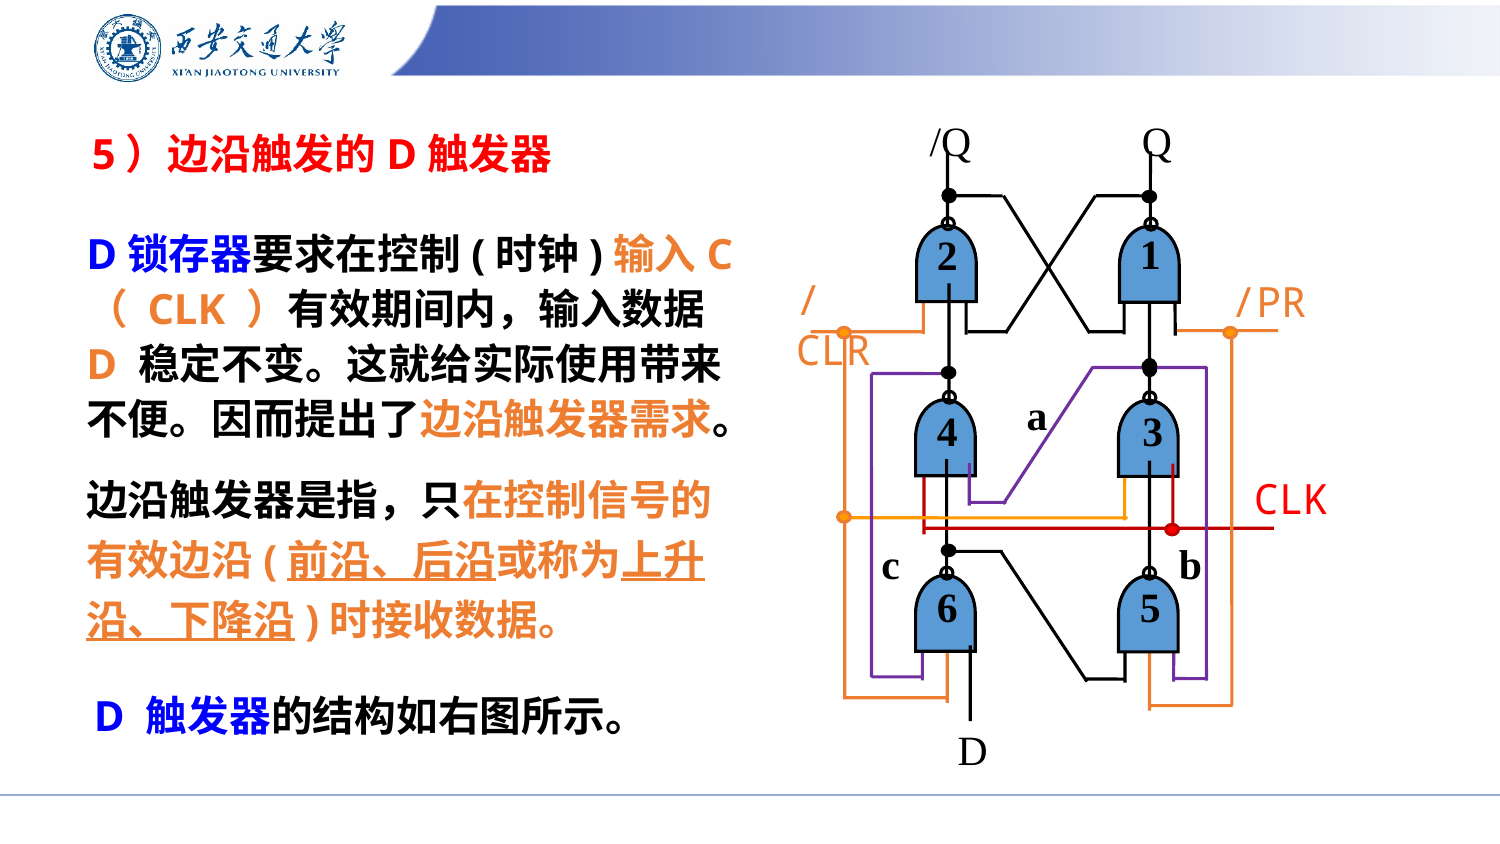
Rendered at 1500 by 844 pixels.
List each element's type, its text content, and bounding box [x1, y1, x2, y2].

text_box D锁存器要求在控制(时钟)输入C （ CLK ）有效期间内，输入数据D 稳定不变。这就给实际使用带来不便。因而提出了边沿触发器需求。 边沿触发器是指，只在控制信号的有效边沿(前沿、后沿或称为上升沿、下降沿)时接收数据。 [71, 215, 752, 651]
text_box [781, 107, 1366, 790]
picture [0, 0, 1500, 844]
text_box D 触发器的结构如右图所示。 [68, 672, 633, 748]
title 5）边沿触发的D触发器 [77, 126, 774, 193]
